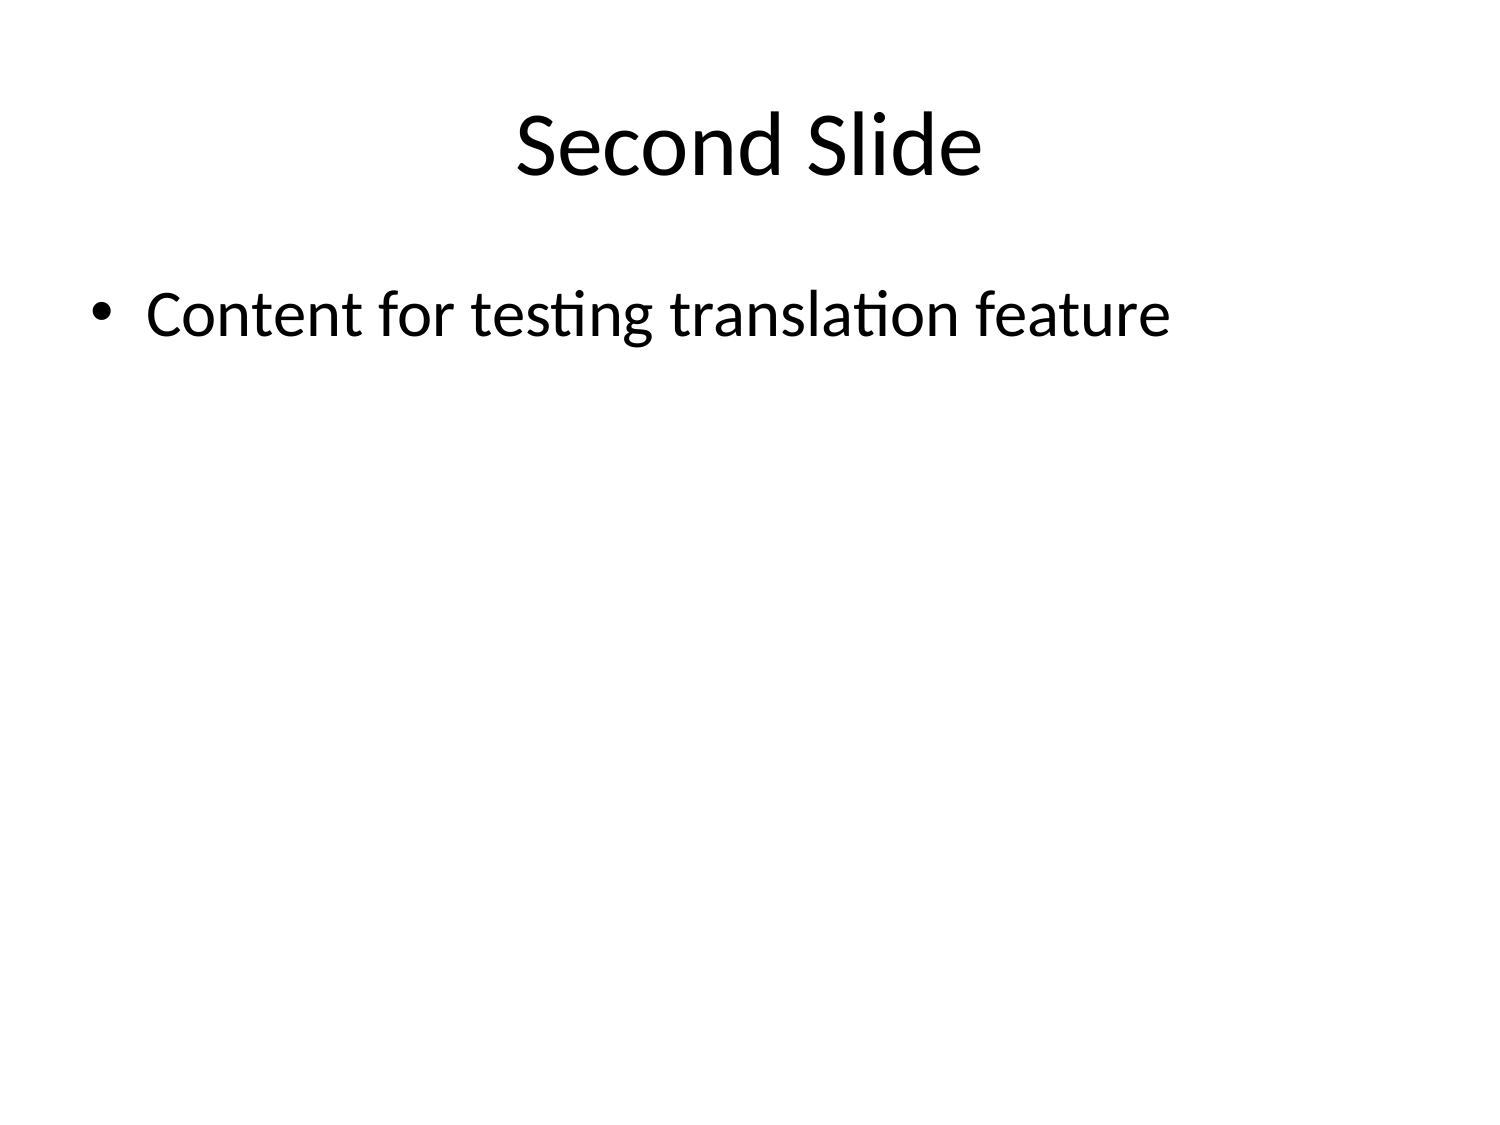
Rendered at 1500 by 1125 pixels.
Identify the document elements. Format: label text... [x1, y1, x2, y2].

list Content for testing translation feature [75, 262, 1425, 1005]
title Second Slide [75, 45, 1425, 233]
